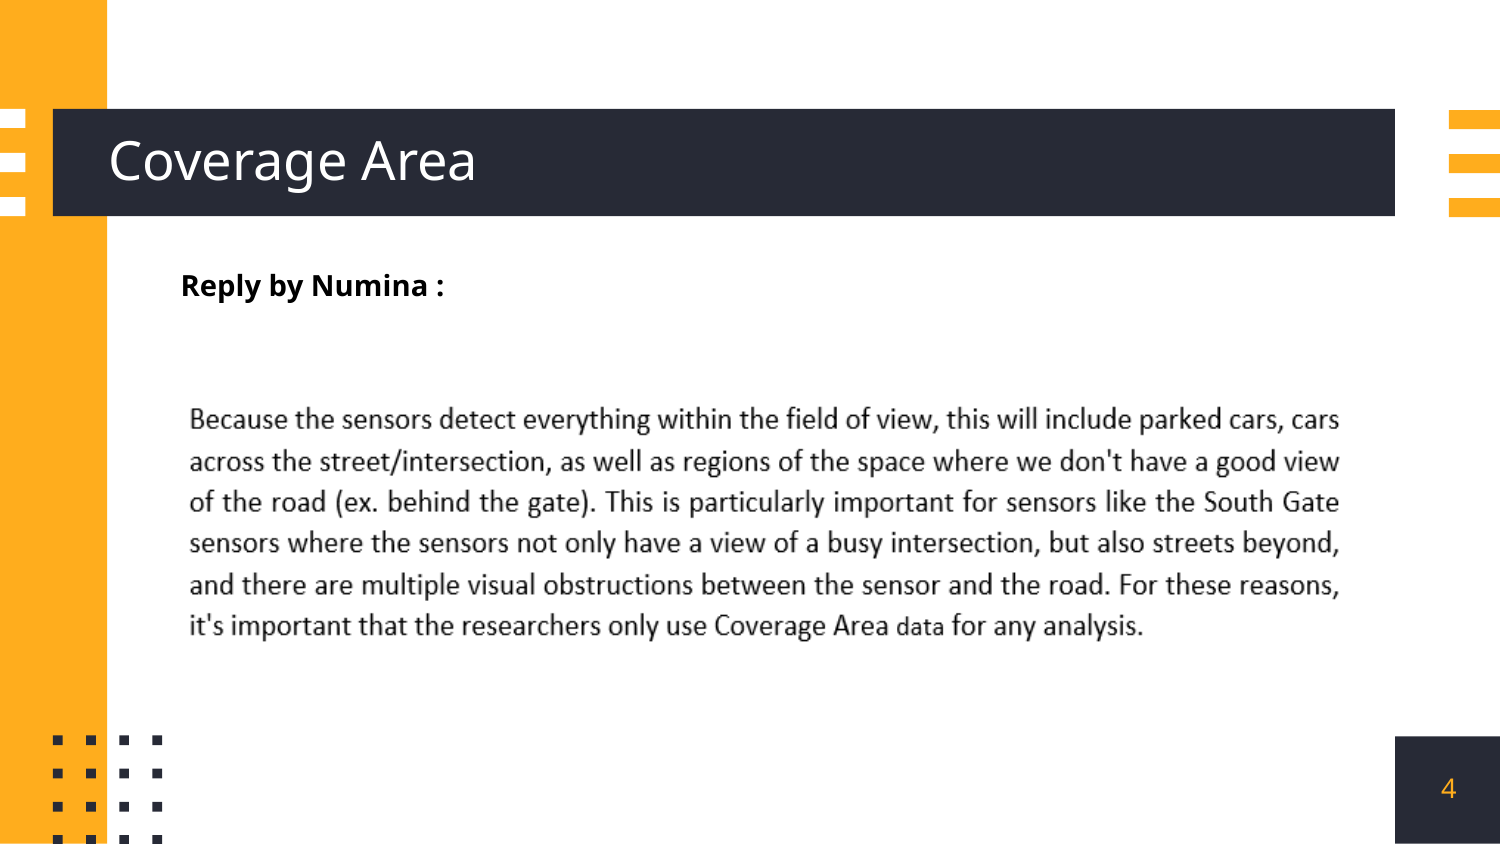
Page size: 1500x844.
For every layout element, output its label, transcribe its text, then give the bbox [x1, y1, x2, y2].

slide_number 4 [1395, 736, 1500, 844]
title Coverage Area [108, 108, 1396, 217]
picture [159, 353, 1396, 702]
text_box Reply by Numina : [165, 252, 1330, 346]
